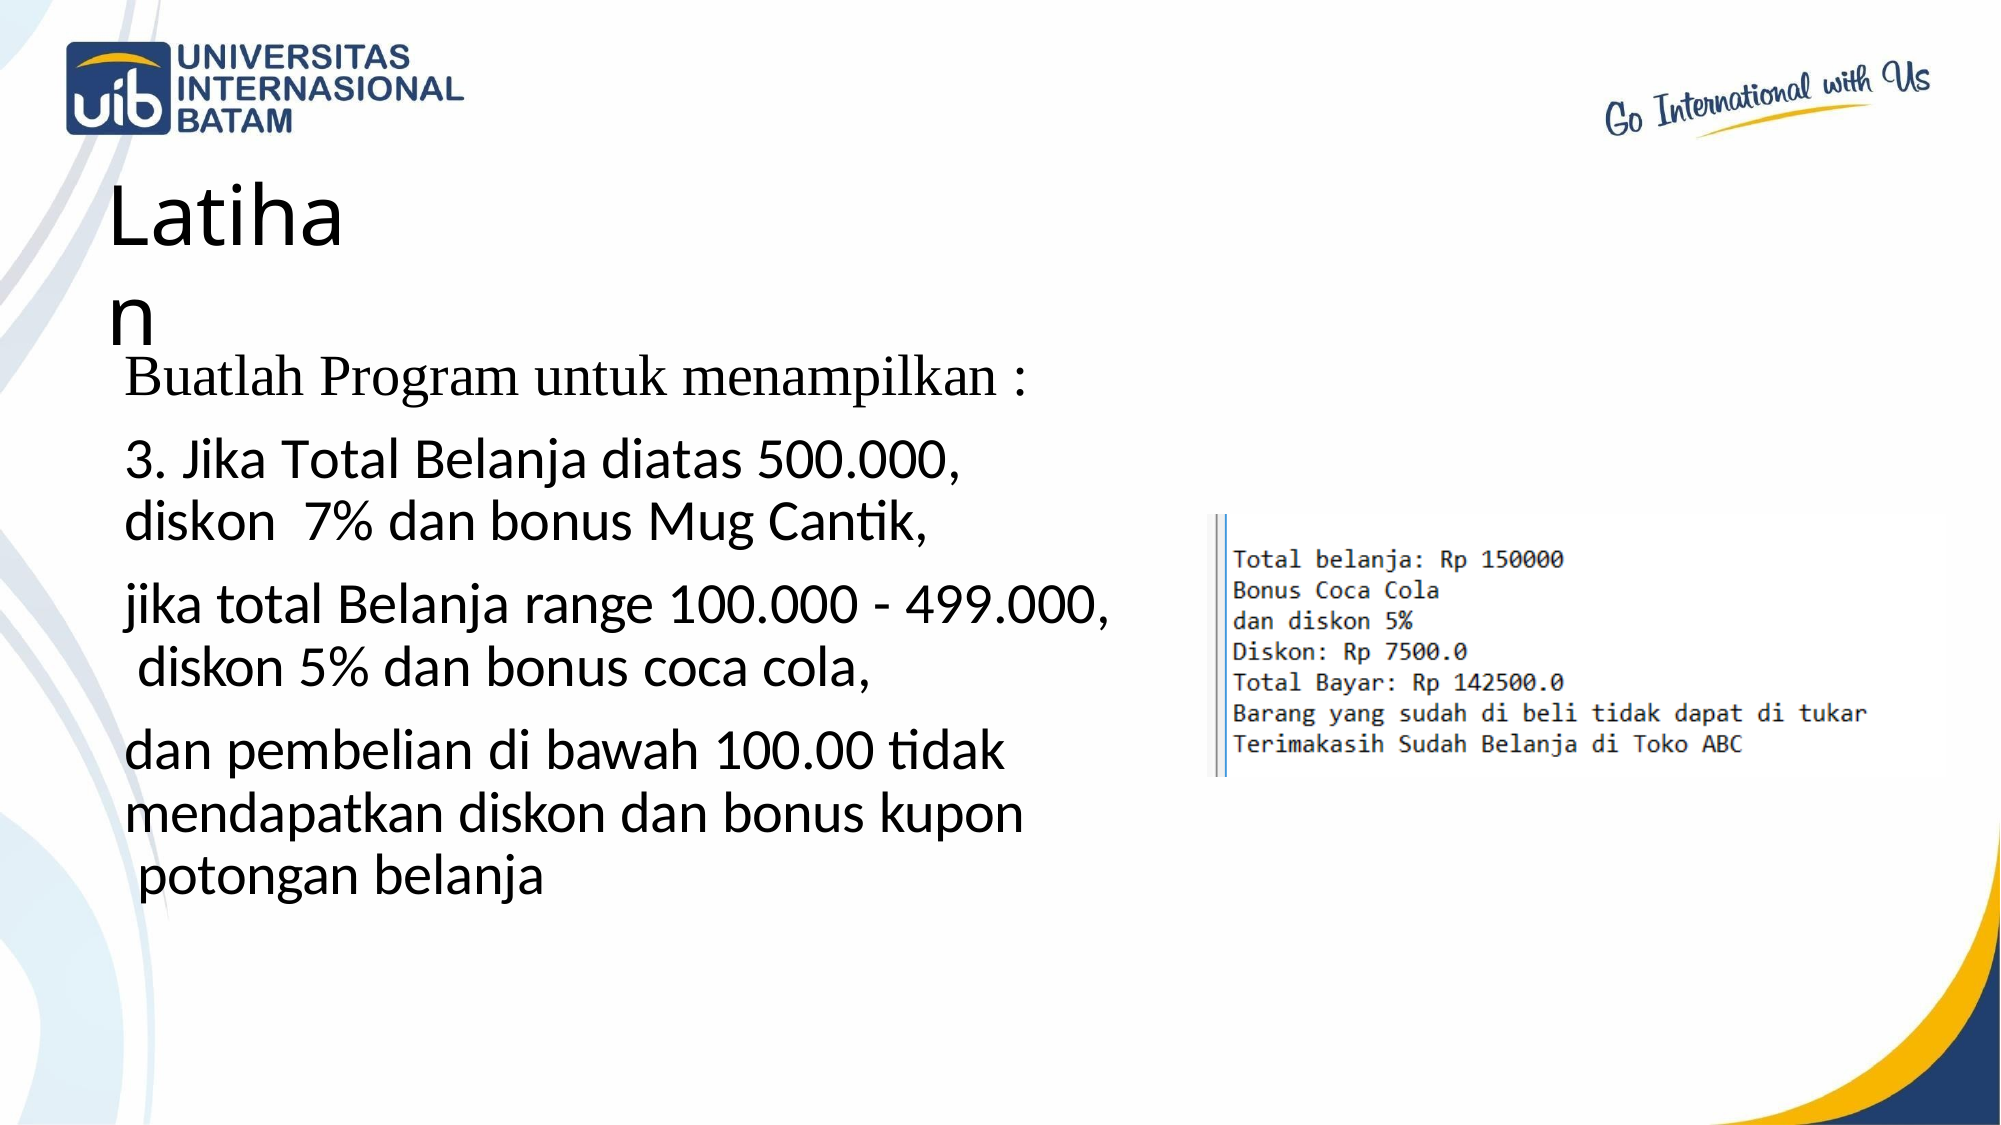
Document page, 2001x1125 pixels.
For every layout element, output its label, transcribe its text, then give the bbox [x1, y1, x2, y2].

title Latihan [104, 159, 351, 362]
text_box Buatlah Program untuk menampilkan : 3. Jika Total Belanja diatas 500.000, diskon 7% dan bonus Mug Cantik, jika total Belanja range 100.000 - 499.000, diskon 5% dan bonus coca cola, dan pembelian di bawah 100.00 tidak mendapatkan diskon dan bonus kupon potongan belanja [122, 323, 1117, 907]
picture [0, 0, 2000, 1125]
